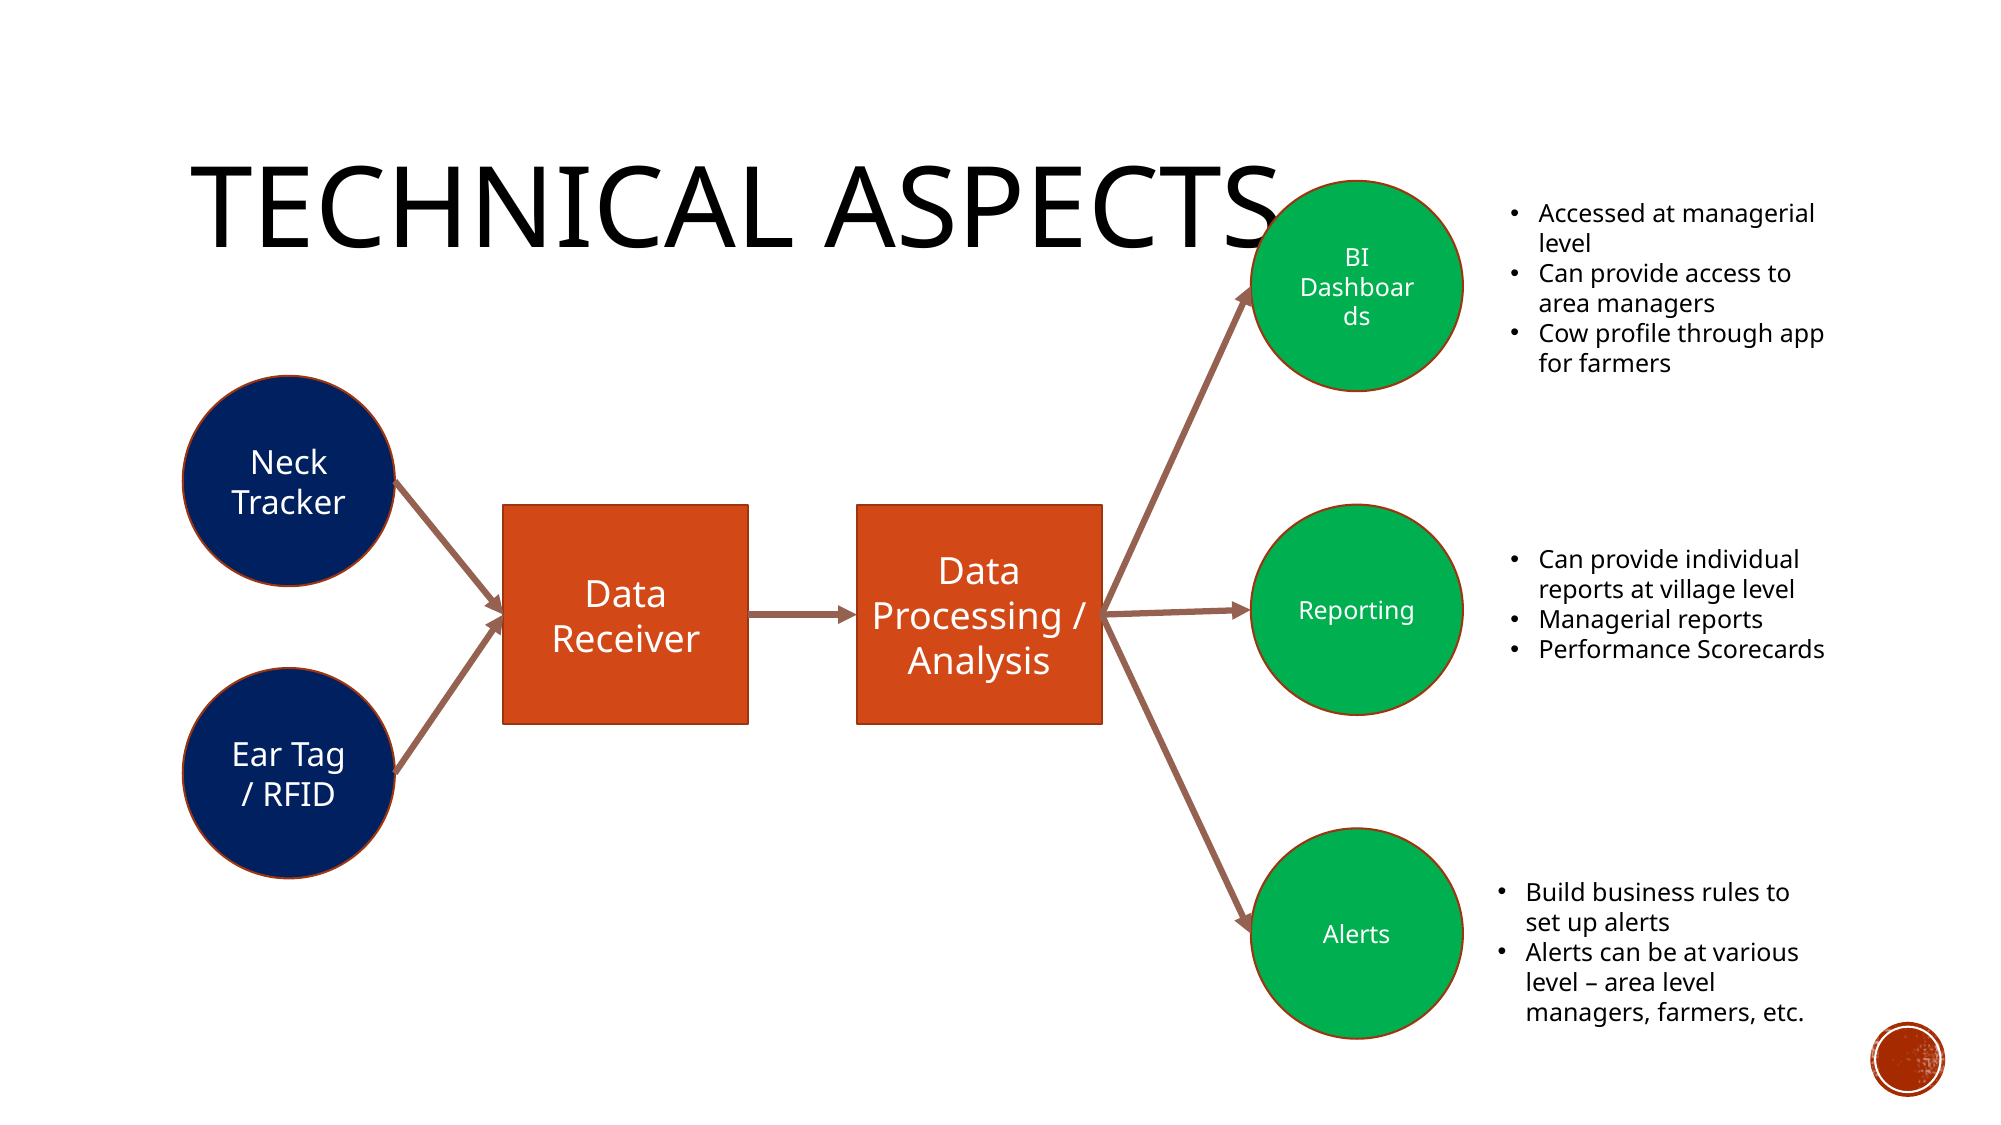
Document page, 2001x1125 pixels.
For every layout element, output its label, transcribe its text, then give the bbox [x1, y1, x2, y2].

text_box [398, 484, 501, 613]
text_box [1105, 618, 1249, 932]
text_box Build business rules to set up alerts Alerts can be at various level – area level managers, farmers, etc. [1482, 868, 1837, 1034]
text_box BI Dashboards [1249, 179, 1464, 393]
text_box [1105, 289, 1250, 612]
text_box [398, 617, 501, 770]
text_box Data Receiver [503, 504, 749, 725]
text_box Accessed at managerial level Can provide access to area managers Cow profile through app for farmers [1495, 190, 1850, 385]
text_box Alerts [1249, 827, 1464, 1040]
text_box Reporting [1252, 503, 1464, 717]
text_box Ear Tag / RFID [181, 666, 396, 880]
text_box Neck Tracker [181, 374, 396, 588]
text_box Can provide individual reports at village level Managerial reports Performance Scorecards [1495, 536, 1850, 671]
title Technical Aspects [175, 79, 1826, 344]
text_box Data Processing / Analysis [856, 504, 1101, 725]
